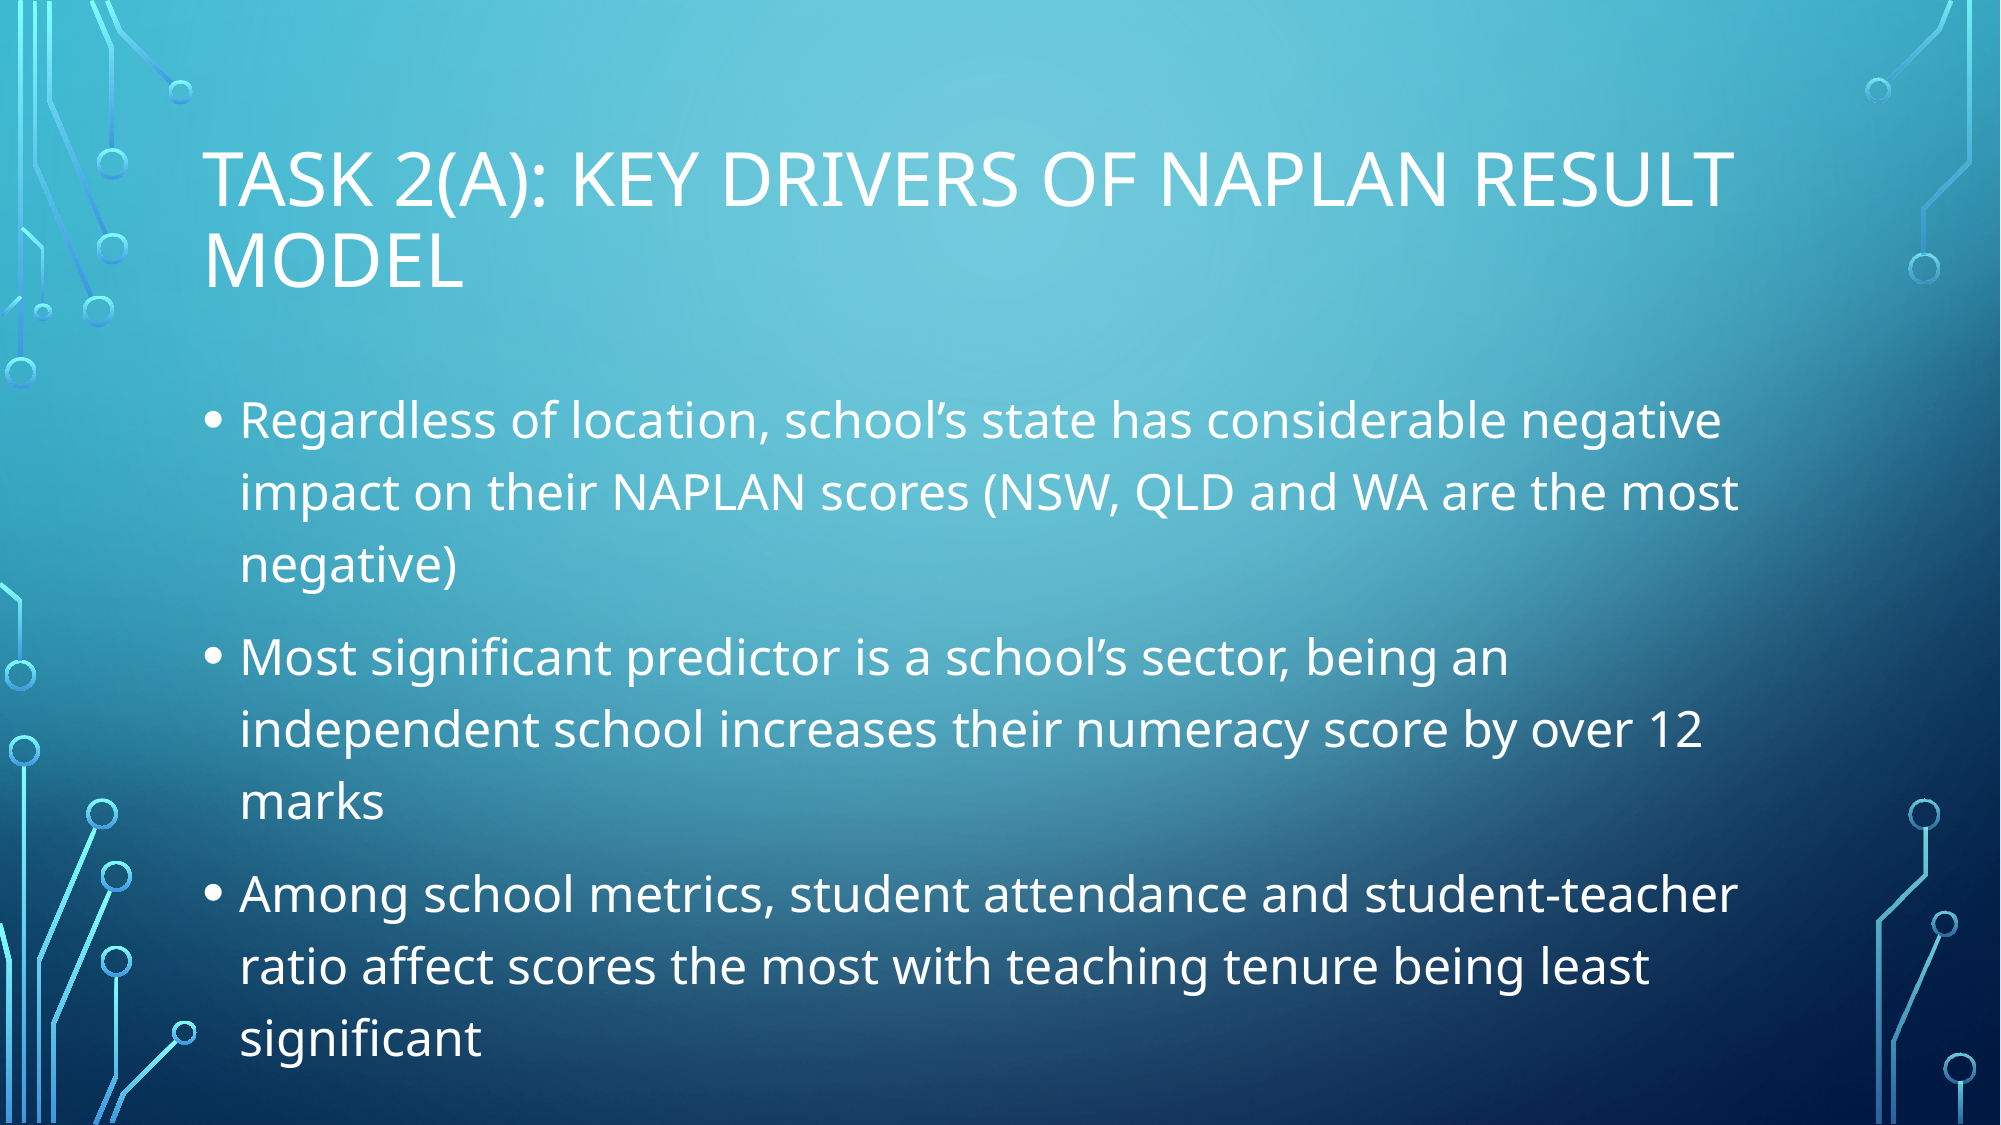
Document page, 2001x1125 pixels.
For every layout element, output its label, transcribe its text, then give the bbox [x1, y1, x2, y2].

title Task 2(a): key drivers of naplan result model [187, 101, 1813, 344]
list Regardless of location, school’s state has considerable negative impact on their NAPLAN scores (NSW, QLD and WA are the most negative) Most significant predictor is a school’s sector, being an independent school increases their numeracy score by over 12 marks Among school metrics, student attendance and student-teacher ratio affect scores the most with teaching tenure being least significant [187, 369, 1813, 950]
